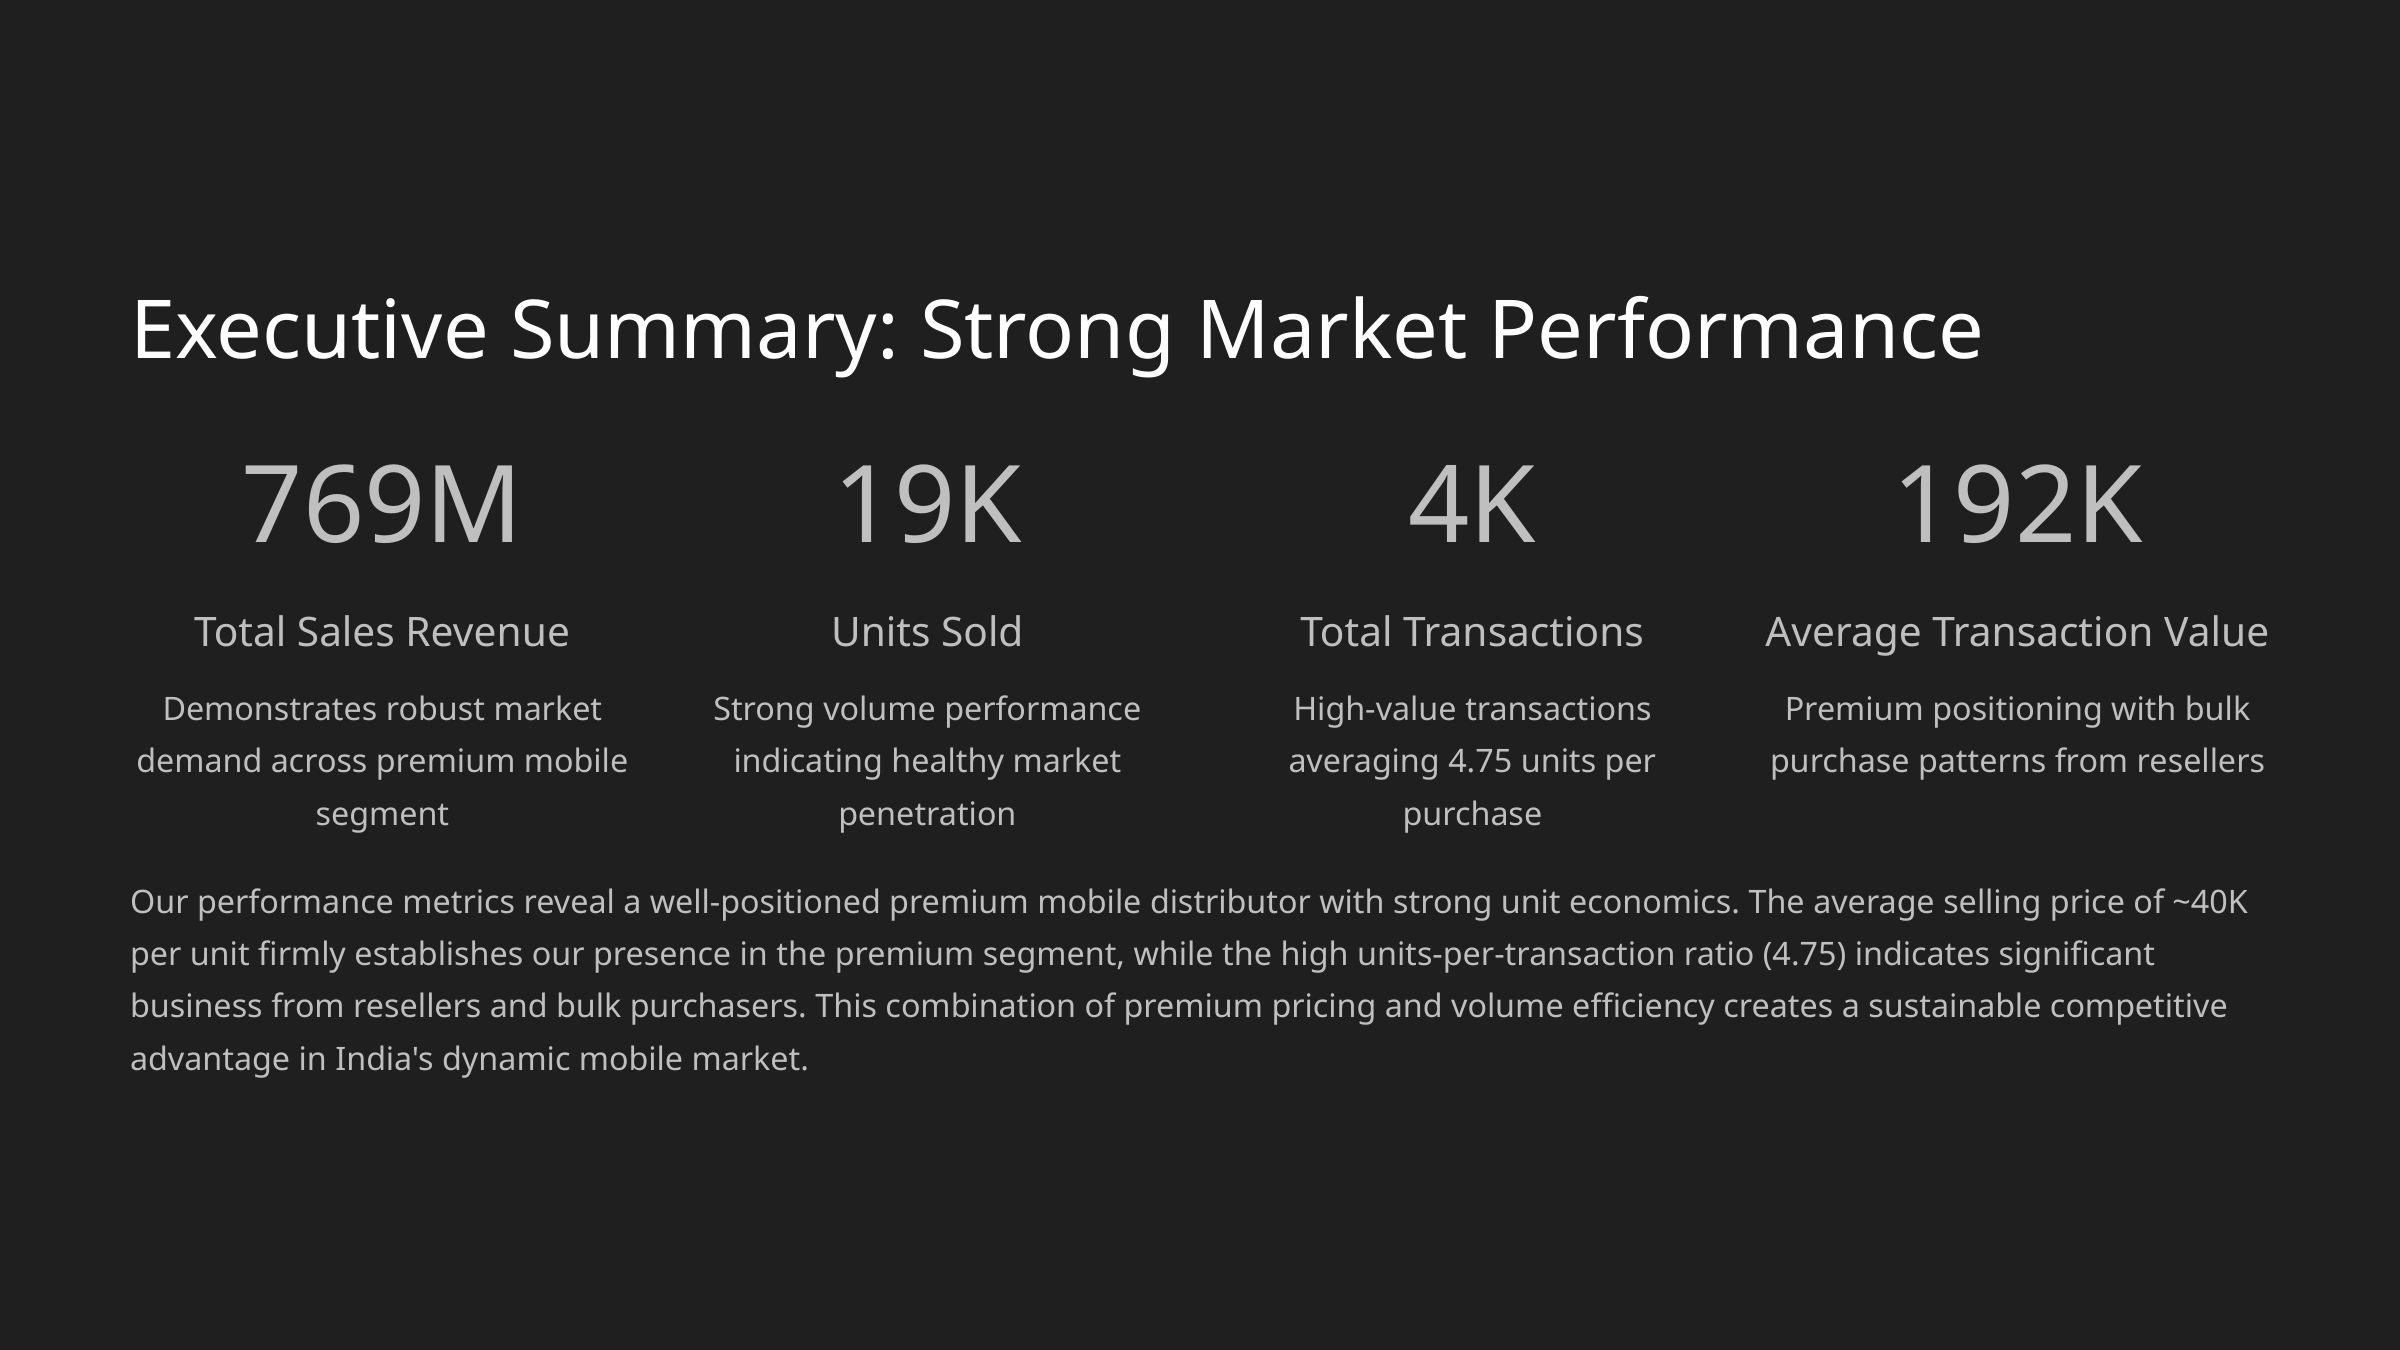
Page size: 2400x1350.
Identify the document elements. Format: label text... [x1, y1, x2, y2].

text_box Total Sales Revenue [178, 604, 586, 656]
text_box Total Transactions [1269, 604, 1676, 656]
text_box Average Transaction Value [1767, 604, 2268, 656]
text_box Premium positioning with bulk purchase patterns from resellers [1765, 675, 2270, 780]
text_box Our performance metrics reveal a well-positioned premium mobile distributor with strong unit economics. The average selling price of ~40K per unit firmly establishes our presence in the premium segment, while the high units-per-transaction ratio (4.75) indicates significant business from resellers and bulk purchasers. This combination of premium pricing and volume efficiency creates a sustainable competitive advantage in India's dynamic mobile market. [130, 867, 2270, 1077]
text_box Demonstrates robust market demand across premium mobile segment [130, 675, 635, 832]
text_box 769M [130, 456, 635, 564]
text_box 19K [675, 456, 1180, 564]
text_box Units Sold [723, 604, 1131, 656]
text_box High-value transactions averaging 4.75 units per purchase [1220, 675, 1725, 832]
text_box 192K [1765, 456, 2270, 564]
text_box Executive Summary: Strong Market Performance [130, 273, 1980, 376]
text_box 4K [1220, 456, 1725, 564]
text_box Strong volume performance indicating healthy market penetration [675, 675, 1180, 832]
